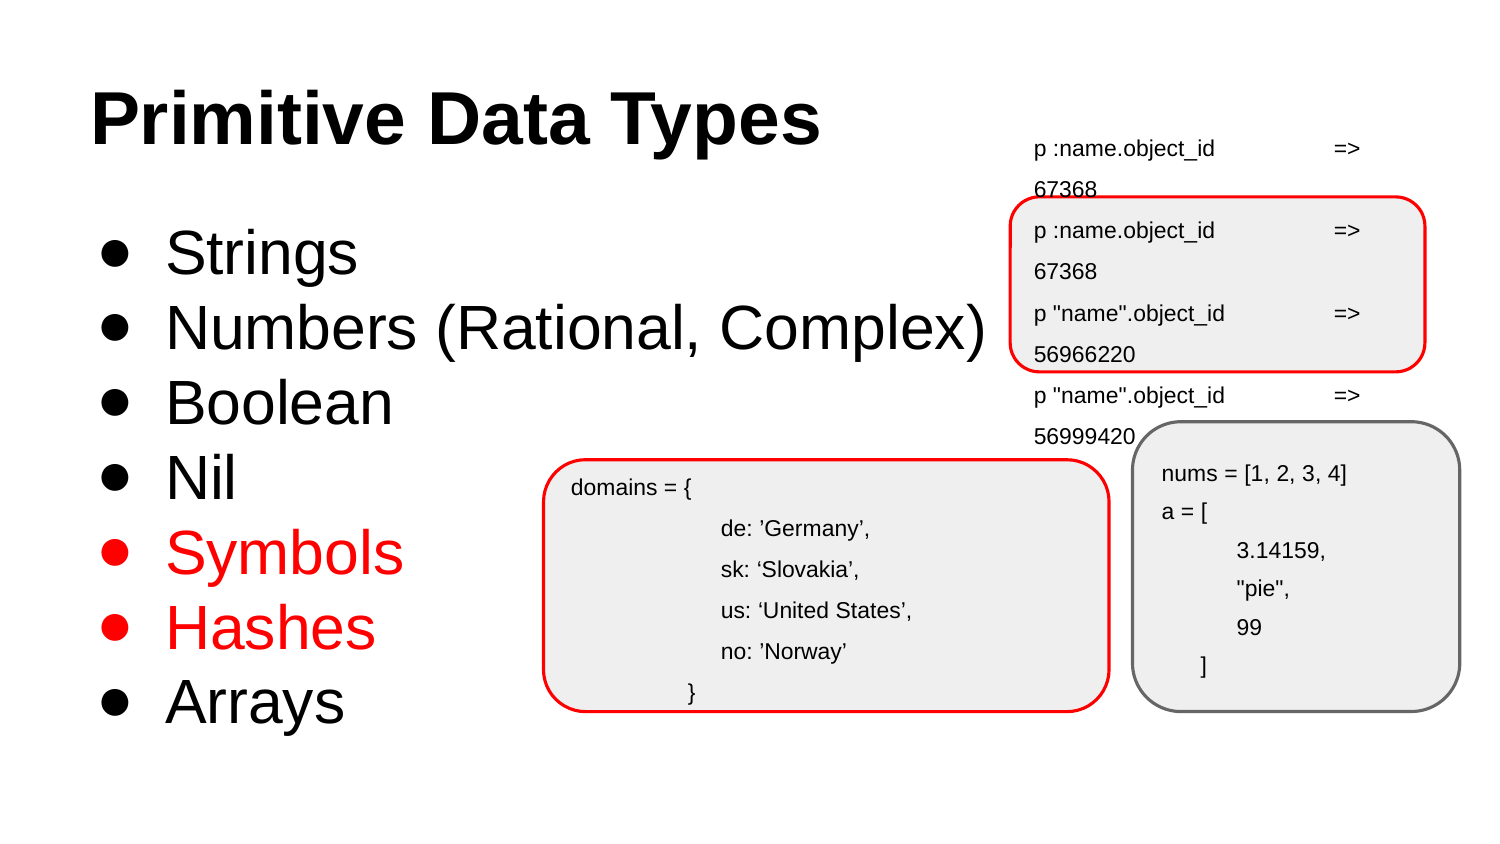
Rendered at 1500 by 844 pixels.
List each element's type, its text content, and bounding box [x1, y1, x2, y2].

title Primitive Data Types [75, 33, 1425, 175]
text_box nums = [1, 2, 3, 4] a = [ 3.14159, "pie", 99 ] [1132, 421, 1460, 712]
text_box domains = { de: ’Germany’, sk: ‘Slovakia’, us: ‘United States’, no: ’Norway’ } [543, 459, 1110, 712]
list Strings Numbers (Rational, Complex) Boolean Nil Symbols Hashes Arrays [75, 196, 1425, 808]
text_box p :name.object_id => 67368 p :name.object_id => 67368 p "name".object_id => 56966220 p "name".object_id => 56999420 [1010, 196, 1425, 372]
